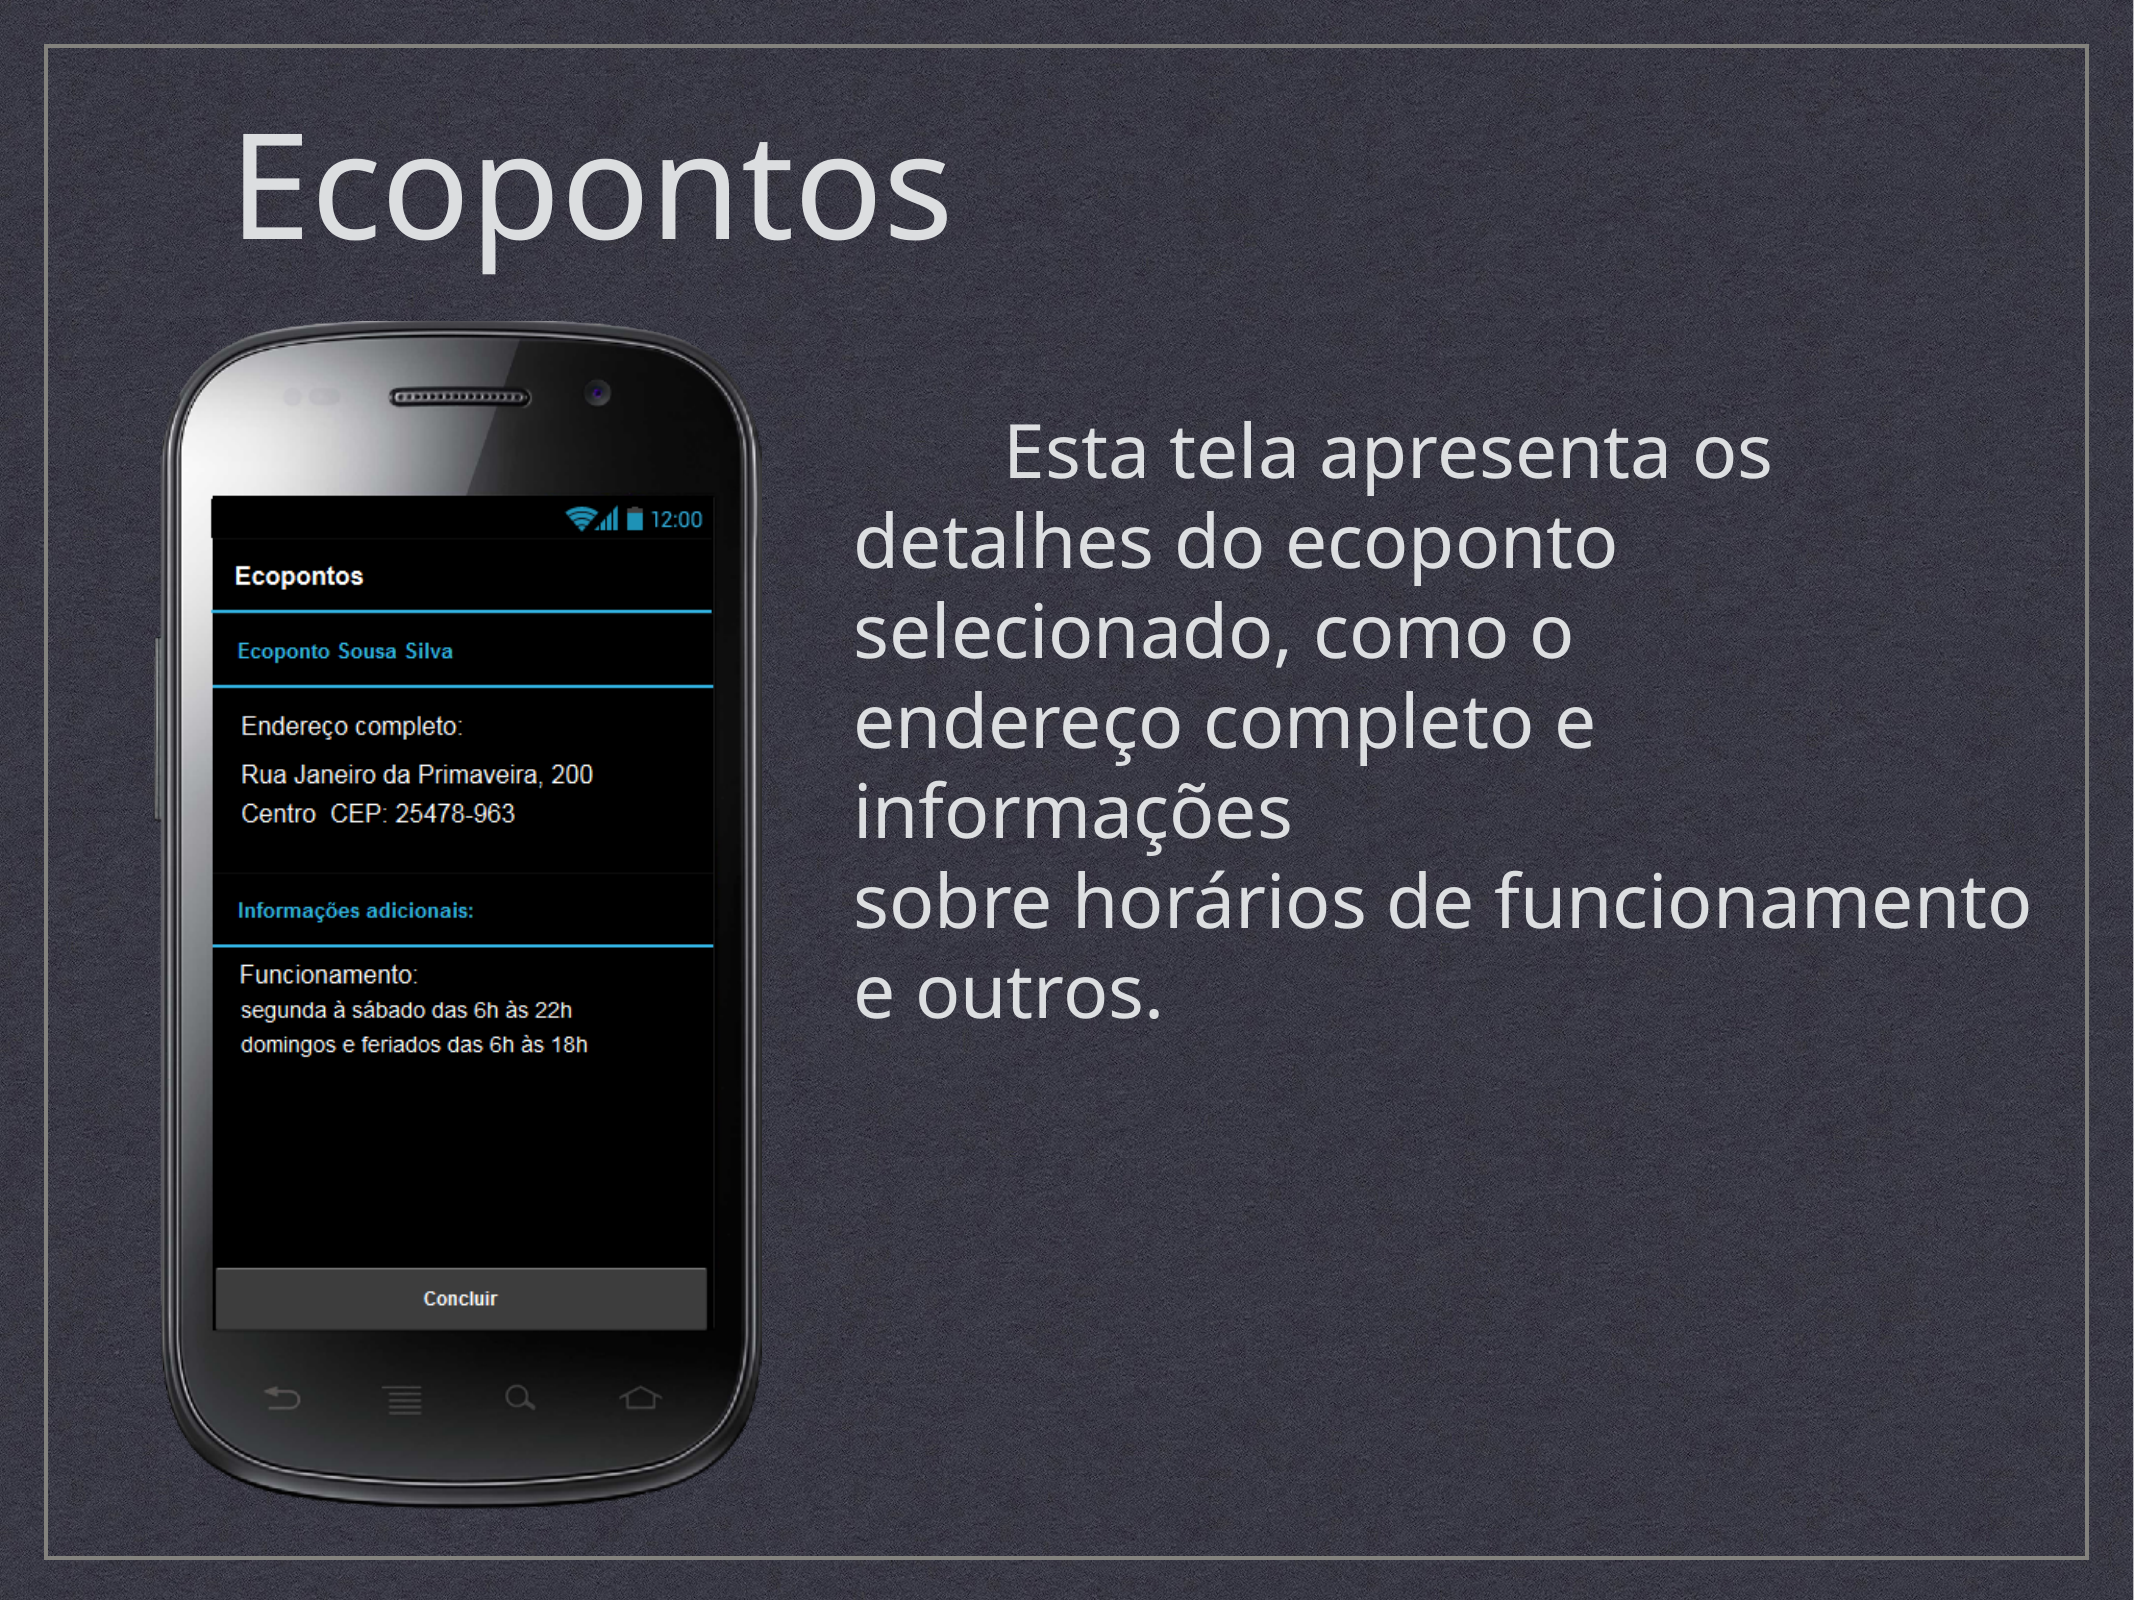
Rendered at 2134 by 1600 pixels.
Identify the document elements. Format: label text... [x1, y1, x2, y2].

picture [0, 0, 2134, 1600]
text_box Ecopontos [152, 93, 1032, 271]
text_box Esta tela apresenta os detalhes do ecoponto selecionado, como o endereço completo e informações sobre horários de funcionamento e outros. [845, 394, 2050, 1042]
